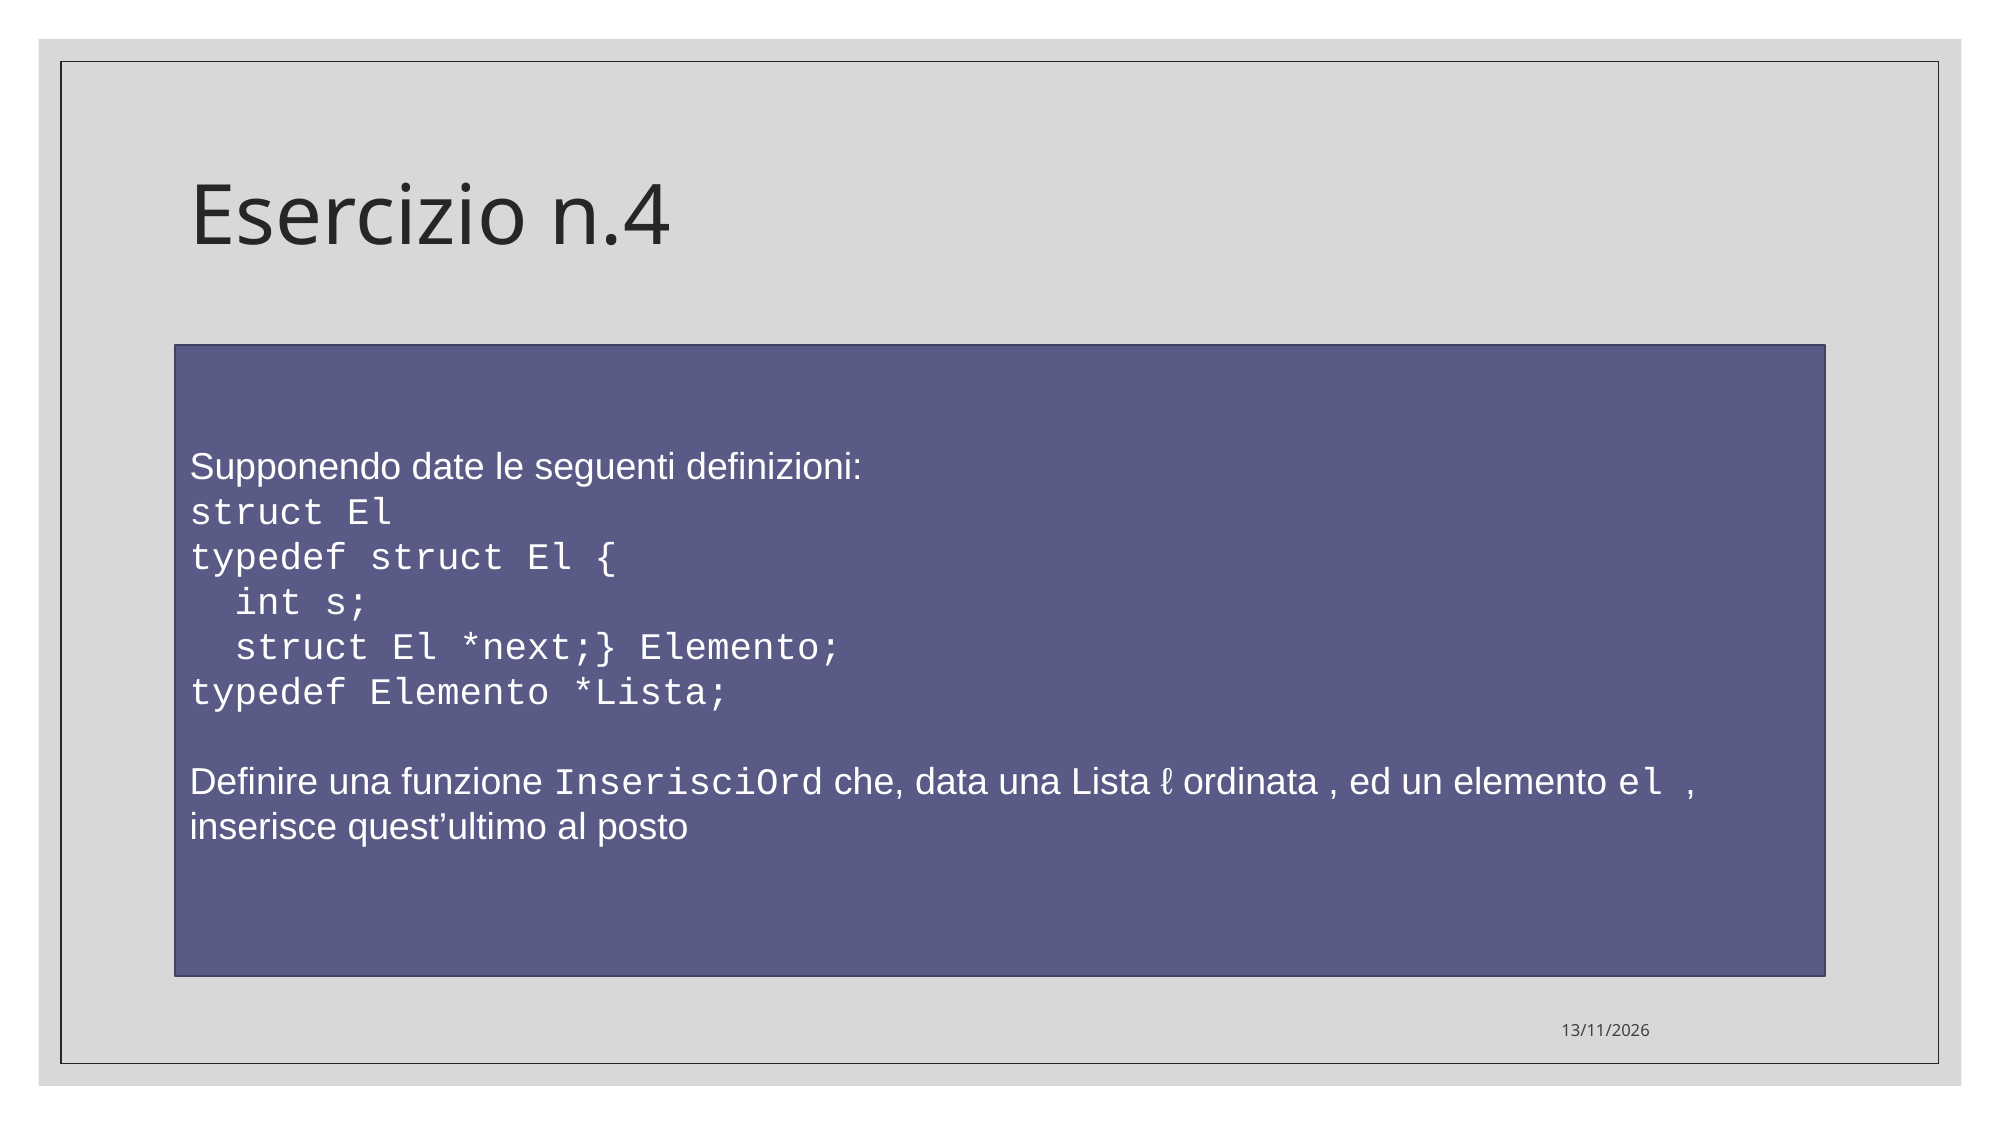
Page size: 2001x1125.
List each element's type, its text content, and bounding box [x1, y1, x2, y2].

text_box 12/12/2023 [1190, 989, 1665, 1050]
text_box Esercizio n.4 [174, 105, 1825, 331]
text_box Supponendo date le seguenti definizioni: struct El typedef struct El { int s; struct El *next;} Elemento; typedef Elemento *Lista; Definire una funzione InserisciOrd che, data una Lista ℓ ordinata , ed un elemento el , inserisce quest’ultimo al posto [174, 345, 1825, 977]
